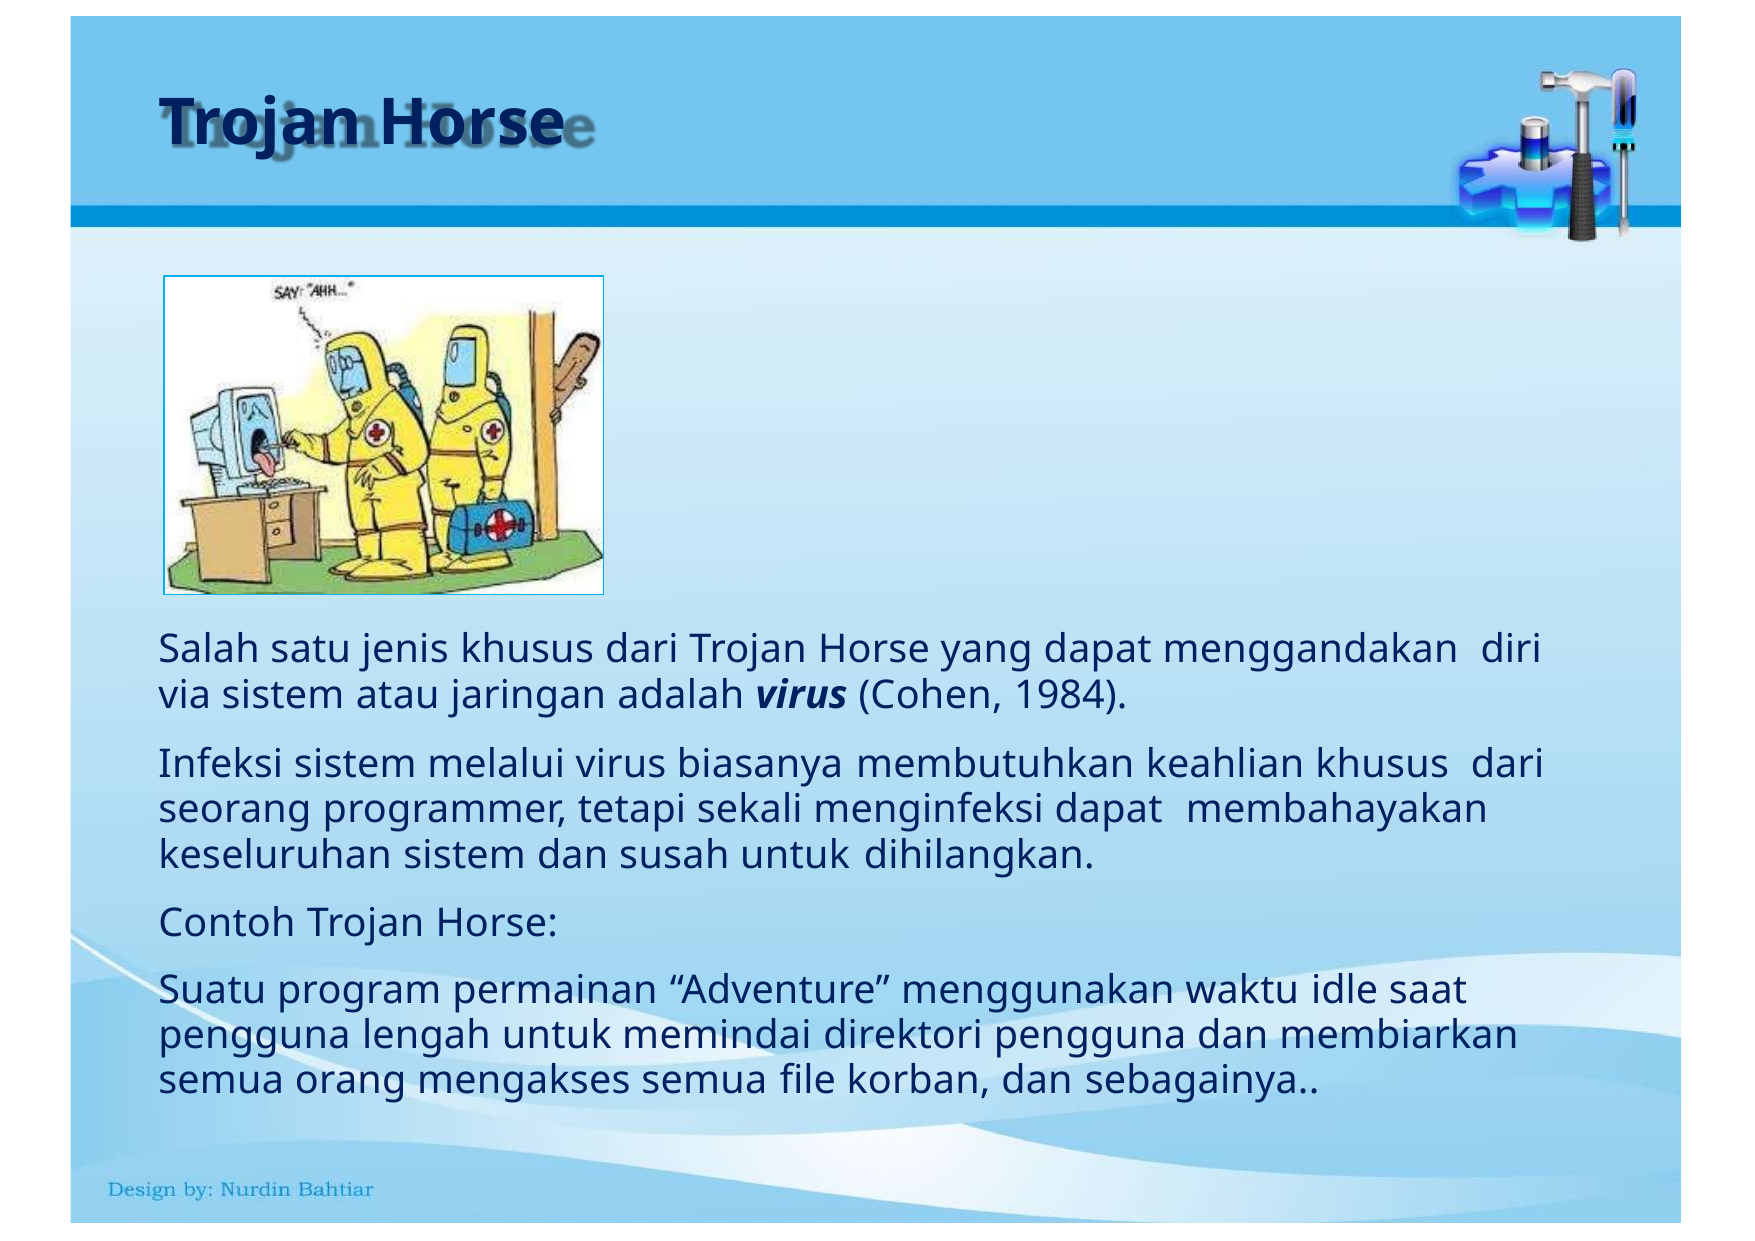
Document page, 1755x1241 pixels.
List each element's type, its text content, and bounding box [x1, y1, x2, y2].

text_box [118, 61, 641, 206]
picture [70, 16, 1682, 1223]
text_box [163, 276, 604, 595]
title Trojan Horse [156, 78, 597, 288]
text_box Salah satu jenis khusus dari Trojan Horse yang dapat menggandakan diri via sistem atau jaringan adalah virus (Cohen, 1984). Infeksi sistem melalui virus biasanya membutuhkan keahlian khusus dari seorang programmer, tetapi sekali menginfeksi dapat membahayakan keseluruhan sistem dan susah untuk dihilangkan. Contoh Trojan Horse: Suatu program permainan “Adventure” menggunakan waktu idle saat pengguna lengah untuk memindai direktori pengguna dan membiarkan semua orang mengakses semua file korban, dan sebagainya.. [156, 619, 1589, 1103]
